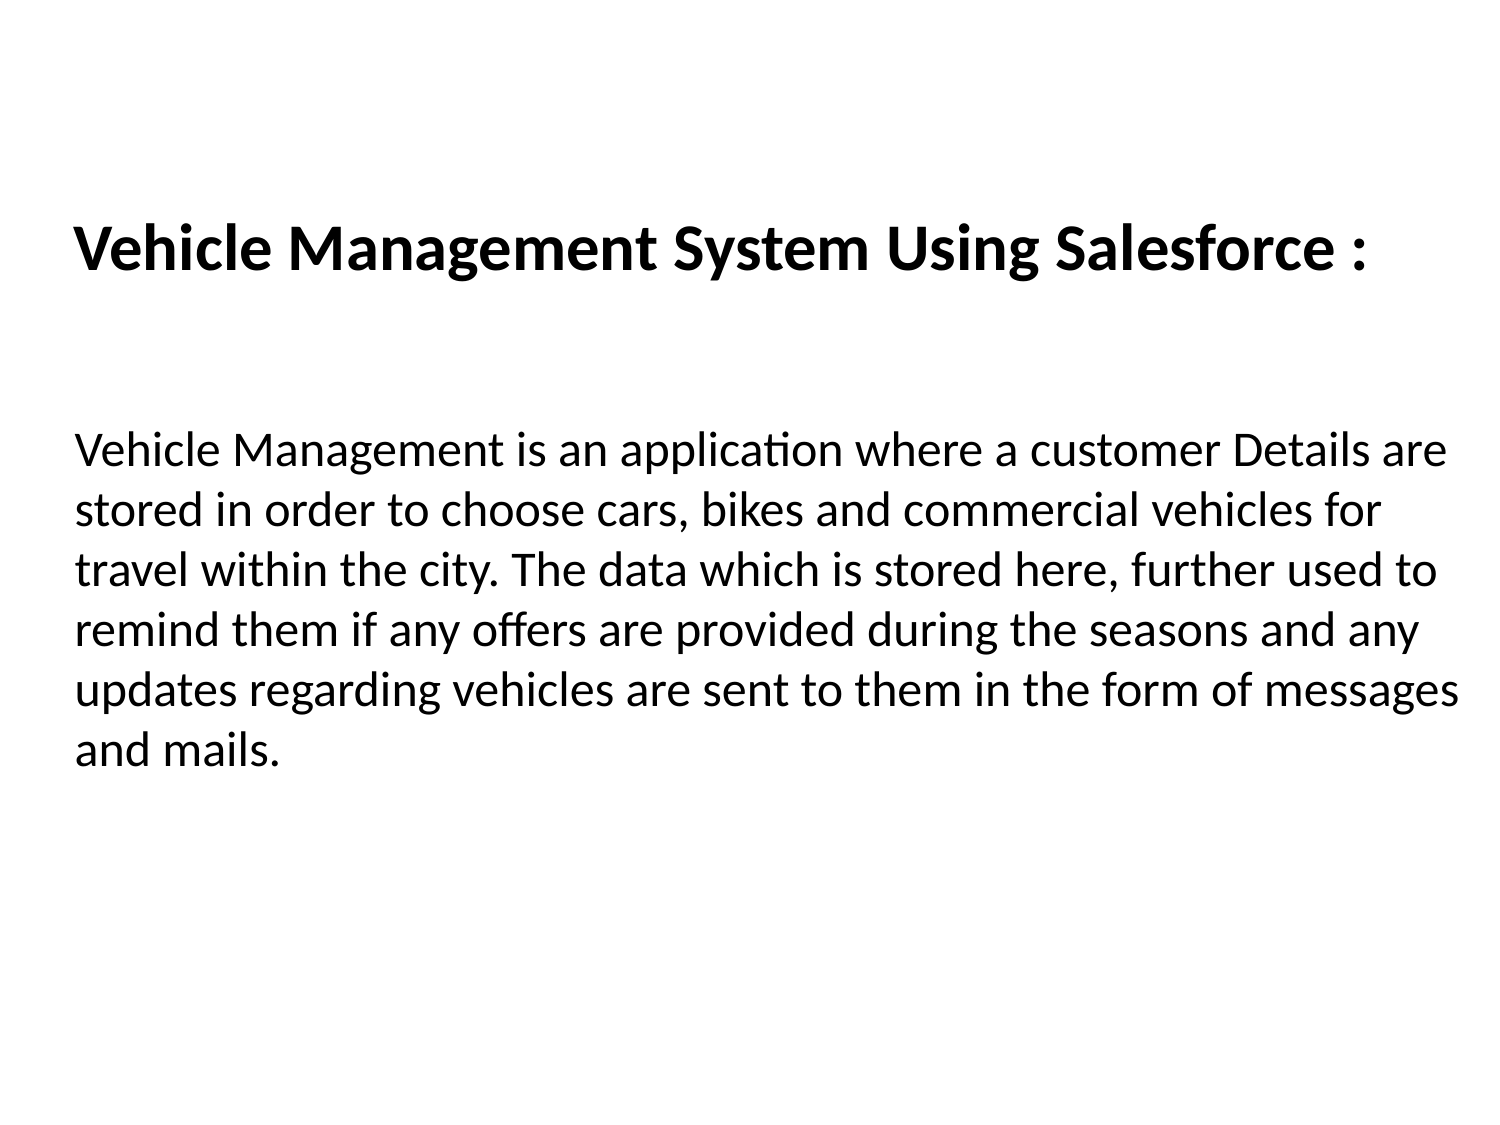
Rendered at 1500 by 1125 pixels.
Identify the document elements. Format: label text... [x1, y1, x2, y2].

text_box Vehicle Management is an application where a customer Details are stored in order to choose cars, bikes and commercial vehicles for travel within the city. The data which is stored here, further used to remind them if any offers are provided during the seasons and any updates regarding vehicles are sent to them in the form of messages and mails. [59, 408, 1486, 874]
text_box Vehicle Management System Using Salesforce : [58, 196, 1386, 336]
